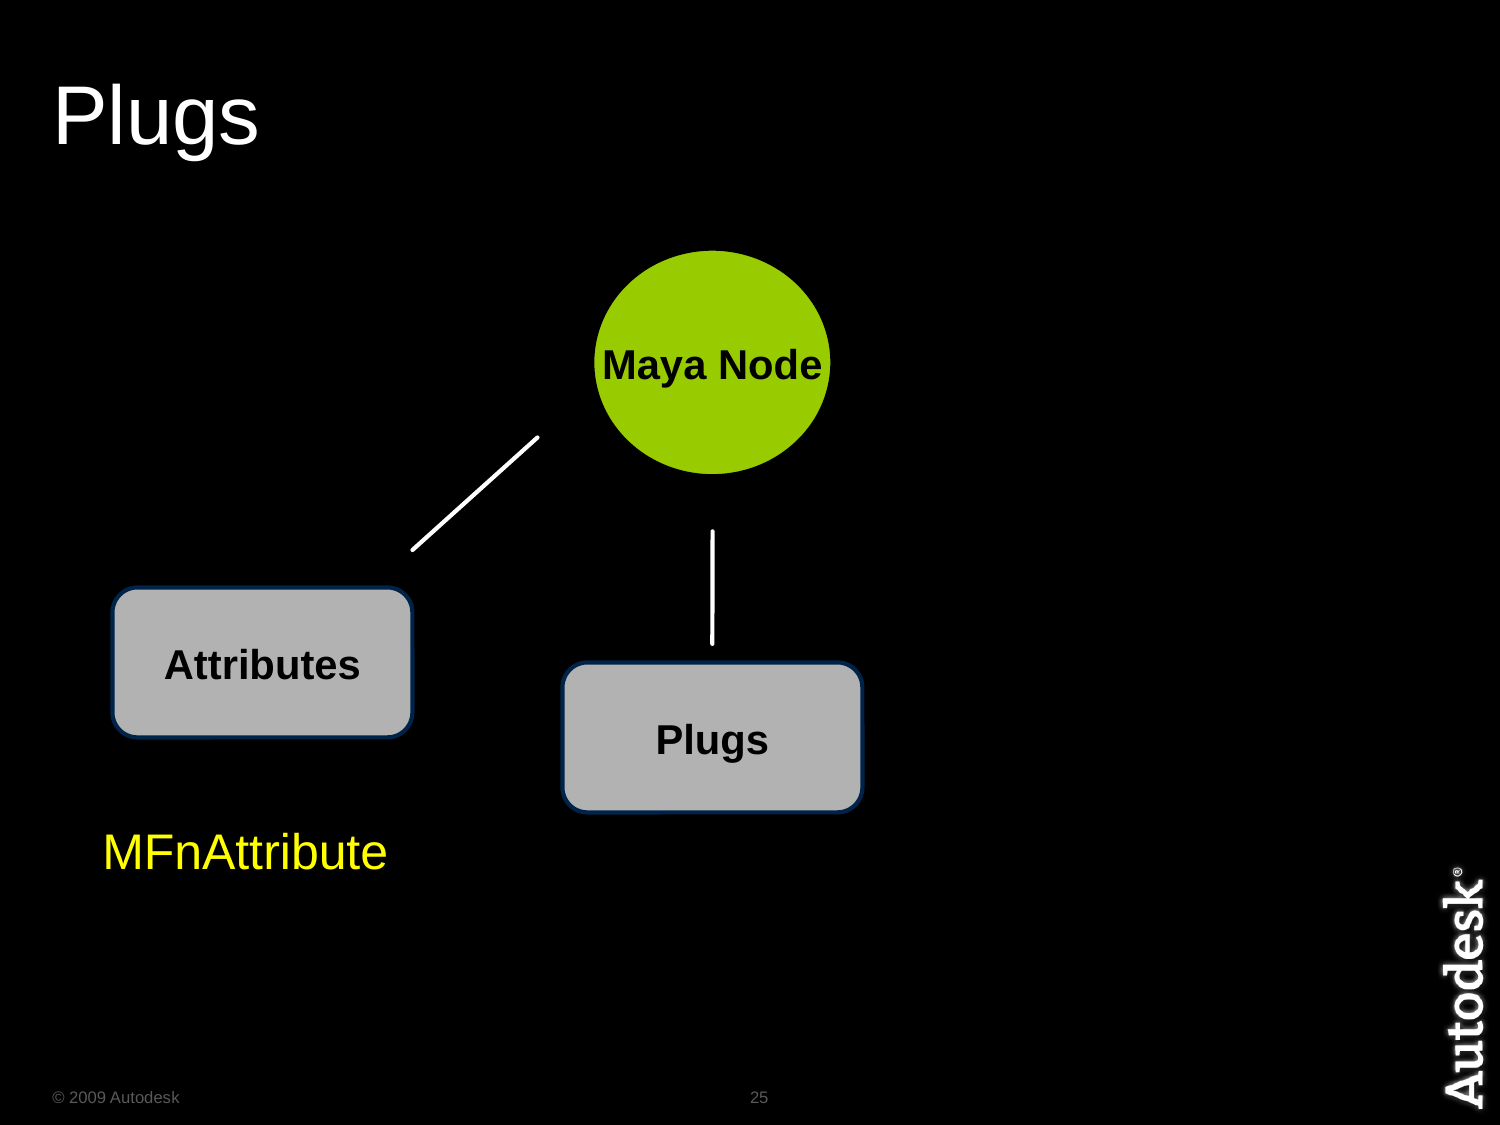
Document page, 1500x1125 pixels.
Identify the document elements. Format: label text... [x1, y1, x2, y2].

text_box MFnAttribute [87, 811, 438, 887]
text_box Plugs [560, 660, 865, 815]
picture [1402, 0, 1500, 1125]
title Plugs [52, 22, 1401, 211]
text_box Maya Node [593, 249, 832, 475]
text_box Attributes [110, 585, 415, 740]
list [52, 231, 1401, 1073]
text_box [412, 437, 538, 551]
